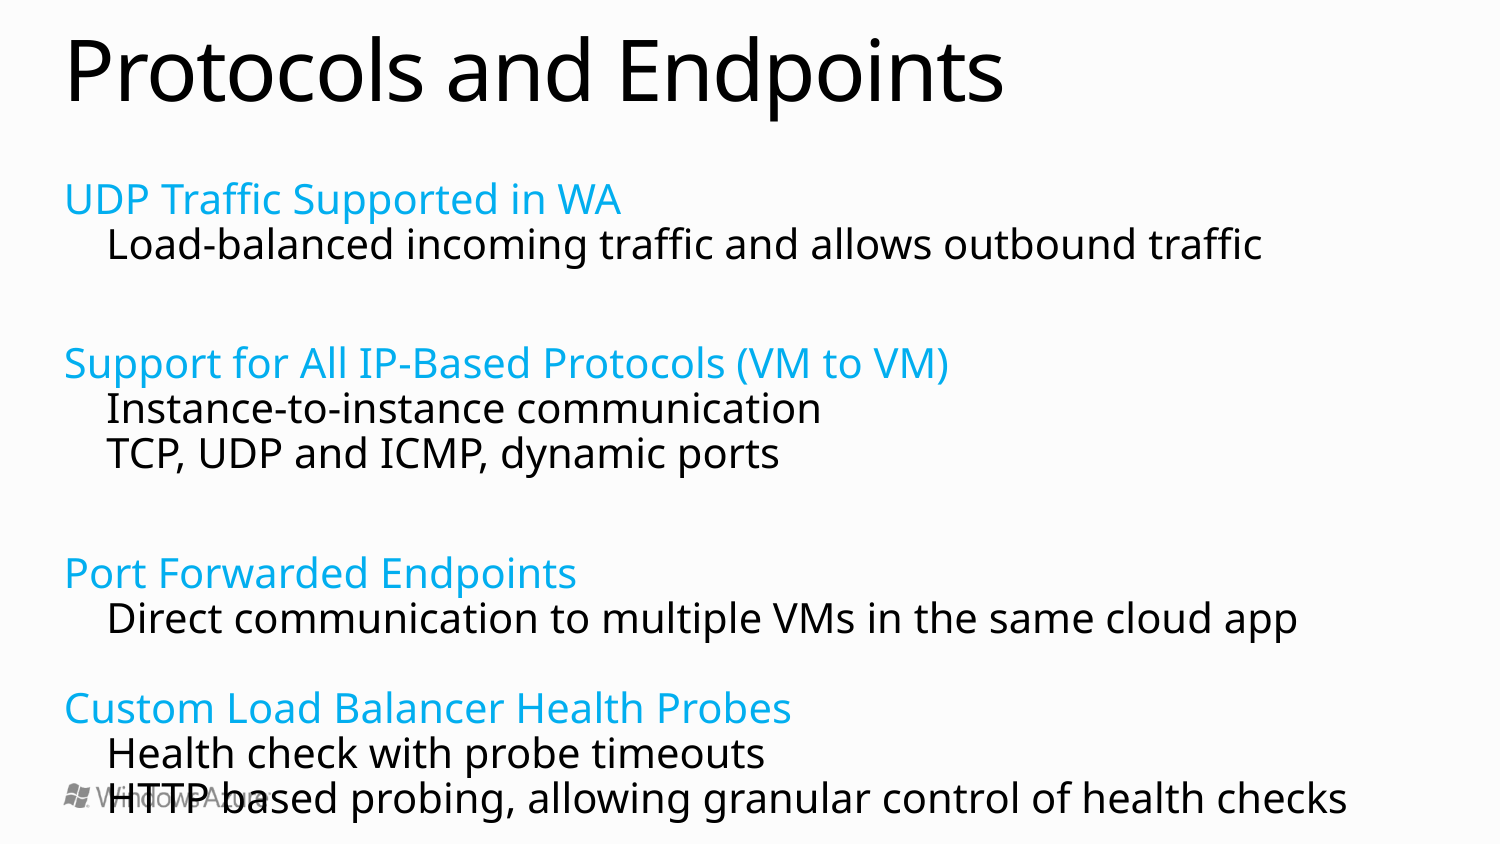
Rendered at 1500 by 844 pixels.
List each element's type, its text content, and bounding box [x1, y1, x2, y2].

list UDP Traffic Supported in WA Load-balanced incoming traffic and allows outbound traffic Support for All IP-Based Protocols (VM to VM) Instance-to-instance communication TCP, UDP and ICMP, dynamic ports Port Forwarded Endpoints Direct communication to multiple VMs in the same cloud app Custom Load Balancer Health Probes Health check with probe timeouts HTTP based probing, allowing granular control of health checks [63, 178, 1436, 823]
title Protocols and Endpoints [63, 28, 1436, 122]
